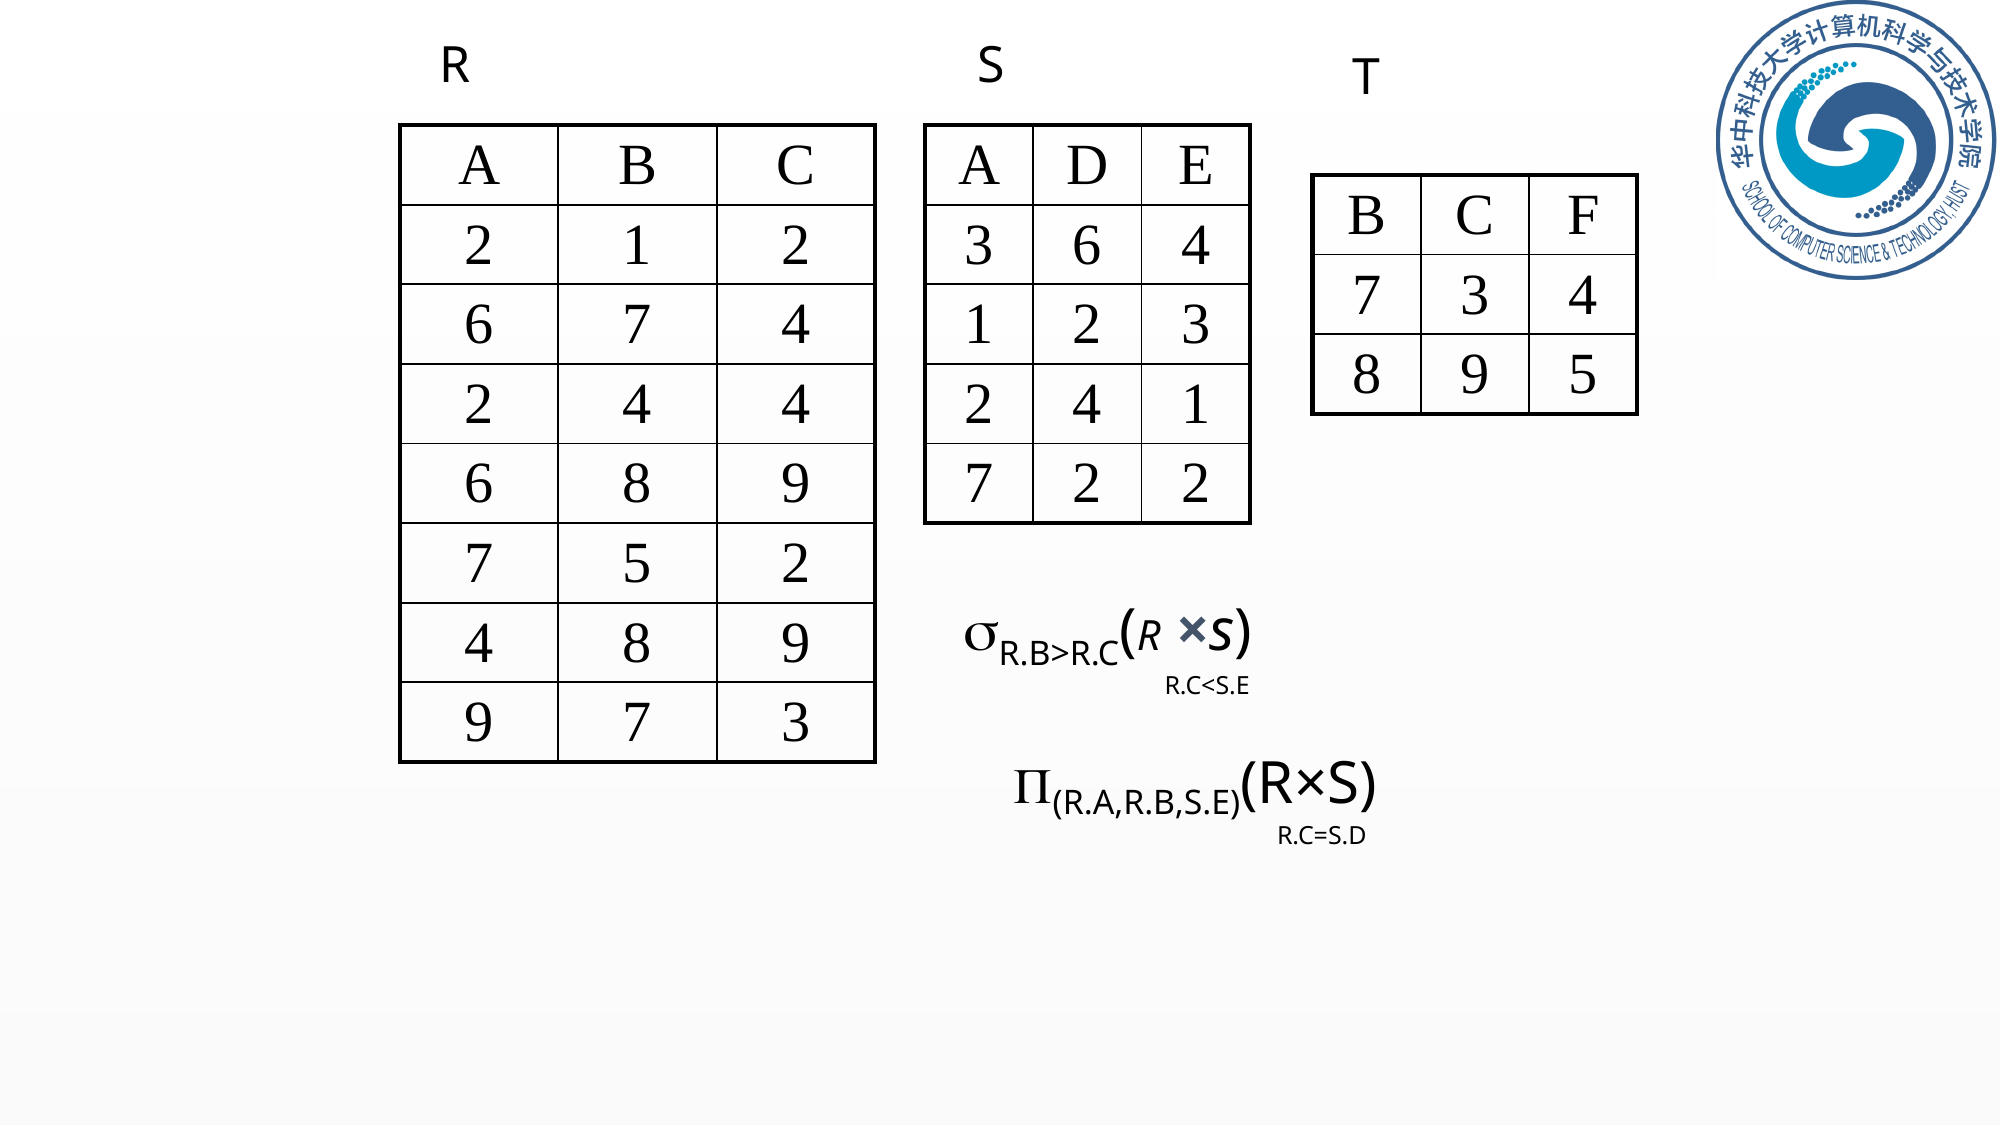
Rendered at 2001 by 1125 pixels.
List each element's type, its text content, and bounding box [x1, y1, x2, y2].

table_cell 7 [559, 285, 716, 363]
text_box R.C=S.D [1262, 812, 1413, 858]
table_cell 2 [1142, 444, 1248, 521]
table_cell 1 [1142, 365, 1248, 443]
text_box (R.A,R.B,S.E)(R×S) [998, 738, 1392, 829]
text_box R [424, 24, 513, 100]
text_box R.C<S.E [1149, 662, 1272, 708]
table_cell 2 [718, 206, 873, 283]
table_cell 2 [1034, 444, 1141, 521]
table_cell 9 [718, 444, 873, 522]
table_cell 1 [559, 206, 716, 283]
table_cell 7 [927, 444, 1032, 521]
table_cell 4 [402, 604, 557, 681]
table_cell 4 [1530, 255, 1635, 333]
table_cell 8 [1315, 335, 1420, 412]
table_cell 2 [402, 206, 557, 283]
table_cell 7 [402, 524, 557, 602]
table_cell 3 [927, 206, 1032, 283]
table_header A [402, 127, 557, 204]
table_cell 7 [559, 683, 716, 760]
table_cell 9 [1422, 335, 1528, 412]
table_cell 5 [559, 524, 716, 602]
table_cell 6 [402, 444, 557, 522]
table_header B [1315, 177, 1420, 254]
table_header E [1142, 127, 1248, 204]
table_header A [927, 127, 1032, 204]
table_cell 9 [718, 604, 873, 681]
table_cell 3 [1422, 255, 1528, 333]
table_header C [718, 127, 873, 204]
table_header F [1530, 177, 1635, 254]
table_cell 4 [1034, 365, 1141, 443]
table_cell 4 [718, 365, 873, 443]
table_cell 3 [718, 683, 873, 760]
table_cell 6 [402, 285, 557, 363]
table_header C [1422, 177, 1528, 254]
table_cell 4 [559, 365, 716, 443]
table_cell 6 [1034, 206, 1141, 283]
table_cell 4 [718, 285, 873, 363]
table_cell 2 [1034, 285, 1141, 363]
text_box T [1337, 37, 1425, 113]
table_header D [1034, 127, 1141, 204]
table_cell 1 [927, 285, 1032, 363]
text_box S [962, 24, 1050, 100]
table_cell 3 [1142, 285, 1248, 363]
table_cell 2 [927, 365, 1032, 443]
text_box R.B>R.C(R ×s) [948, 584, 1267, 680]
table_cell 4 [1142, 206, 1248, 283]
table_cell 9 [402, 683, 557, 760]
table_cell 7 [1315, 255, 1420, 333]
table_cell 2 [402, 365, 557, 443]
table_cell 5 [1530, 335, 1635, 412]
table_cell 2 [718, 524, 873, 602]
table_cell 8 [559, 444, 716, 522]
table_header B [559, 127, 716, 204]
table_cell 8 [559, 604, 716, 681]
picture [1716, 0, 1999, 280]
